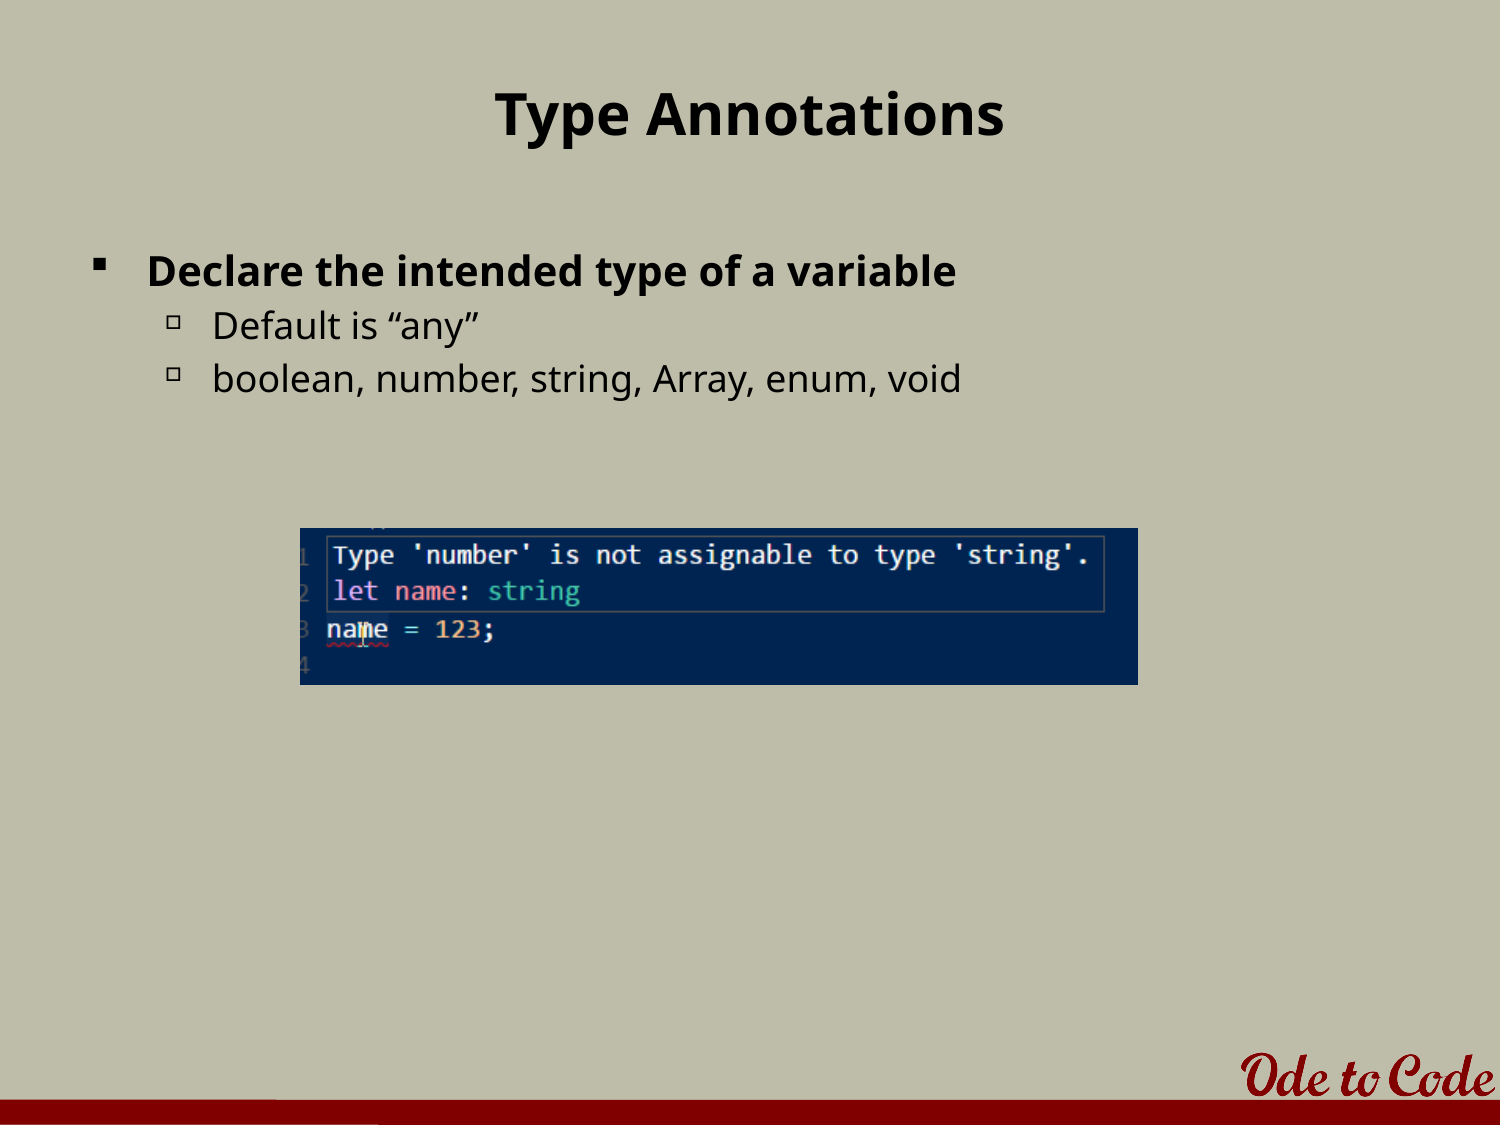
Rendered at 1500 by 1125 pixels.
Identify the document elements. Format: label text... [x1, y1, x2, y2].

title Type Annotations [74, 49, 1426, 176]
picture [1187, 975, 1500, 1125]
list Declare the intended type of a variable Default is “any” boolean, number, string, Array, enum, void [74, 237, 1426, 976]
picture [299, 528, 1138, 685]
